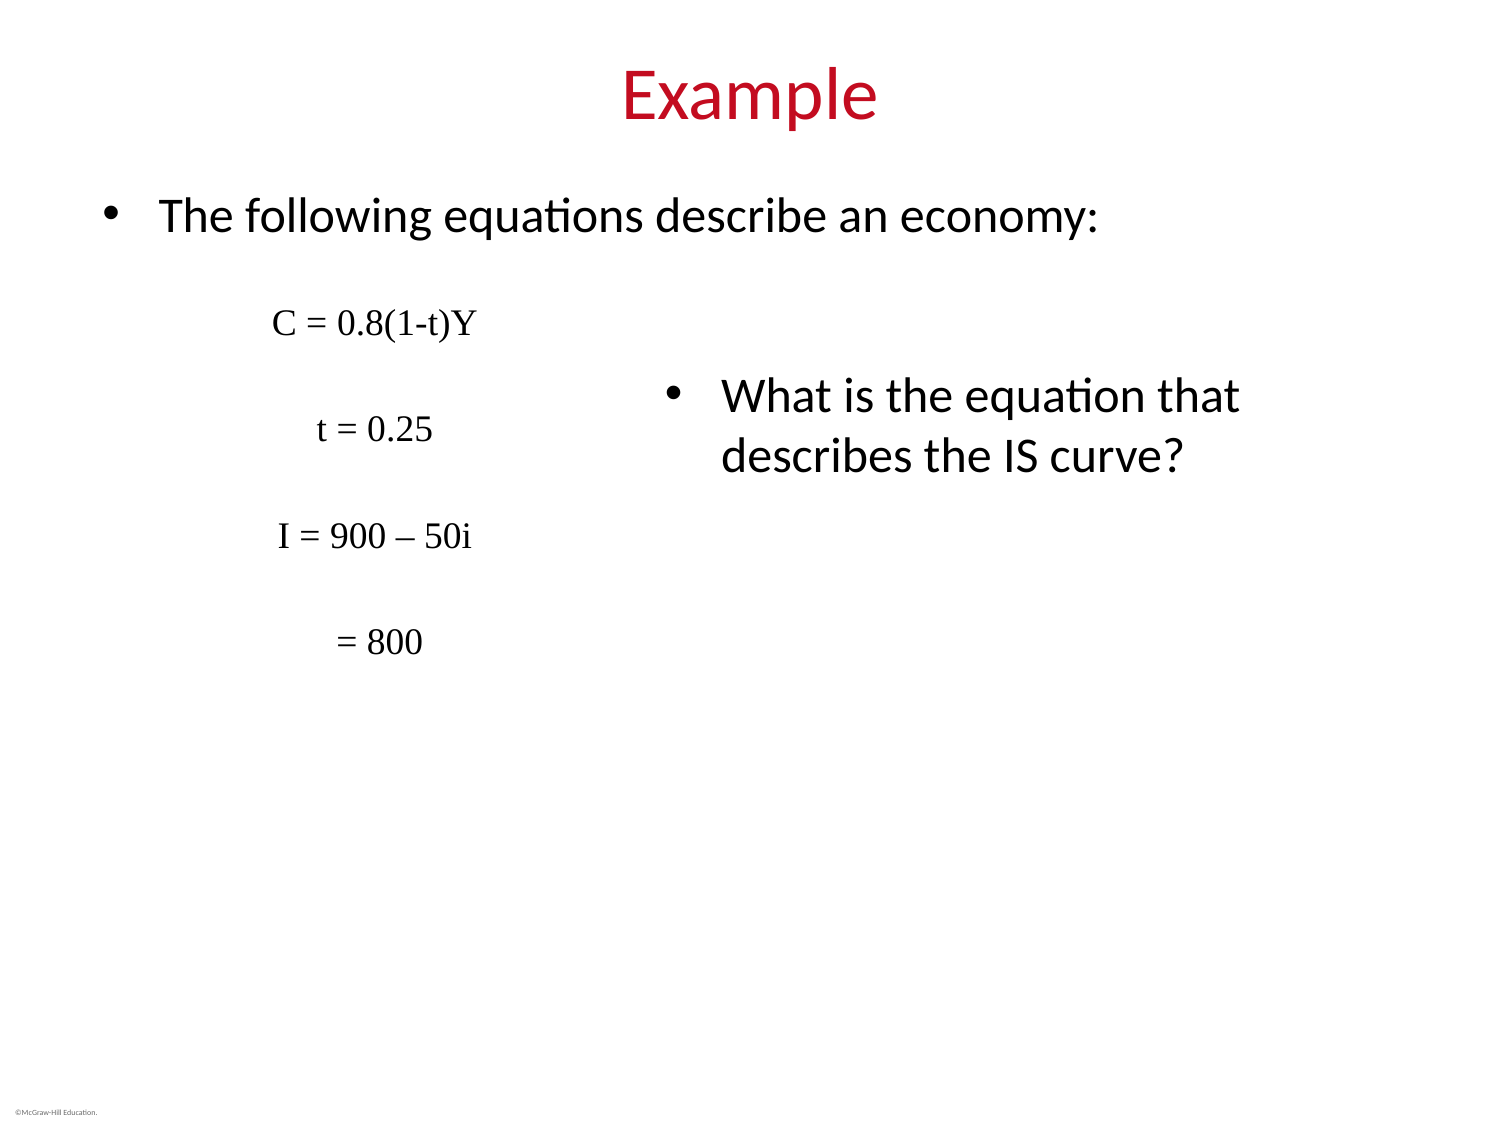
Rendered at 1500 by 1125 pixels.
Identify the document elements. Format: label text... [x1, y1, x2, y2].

list The following equations describe an economy: [87, 174, 1425, 503]
title Example [0, 37, 1500, 143]
list What is the equation that describes the IS curve? [650, 355, 1438, 550]
